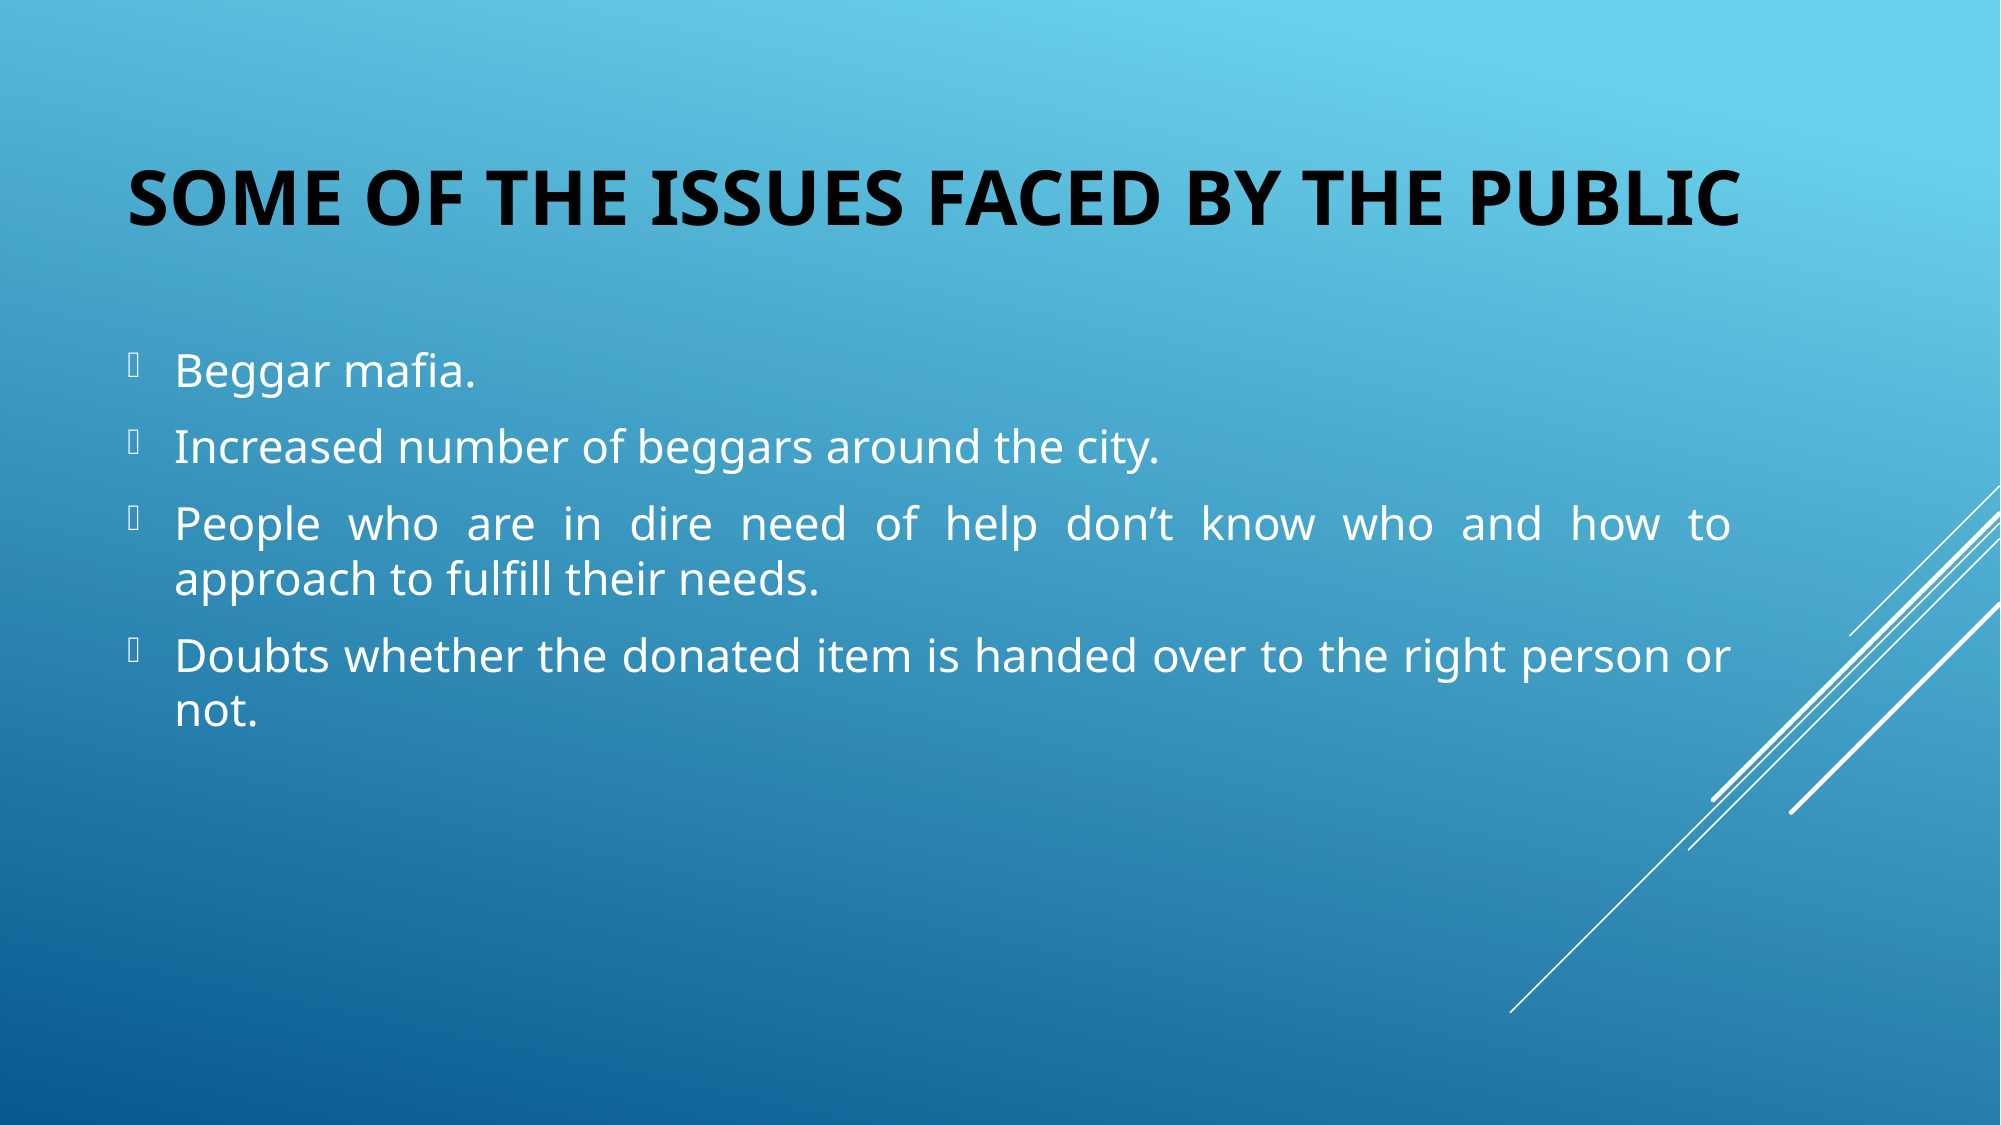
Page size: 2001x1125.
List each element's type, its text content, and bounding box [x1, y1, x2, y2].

list Beggar mafia. Increased number of beggars around the city. People who are in dire need of help don’t know who and how to approach to fulfill their needs. Doubts whether the donated item is handed over to the right person or not. [112, 249, 1748, 829]
title Some of the issues faced by the public [112, 110, 1835, 280]
